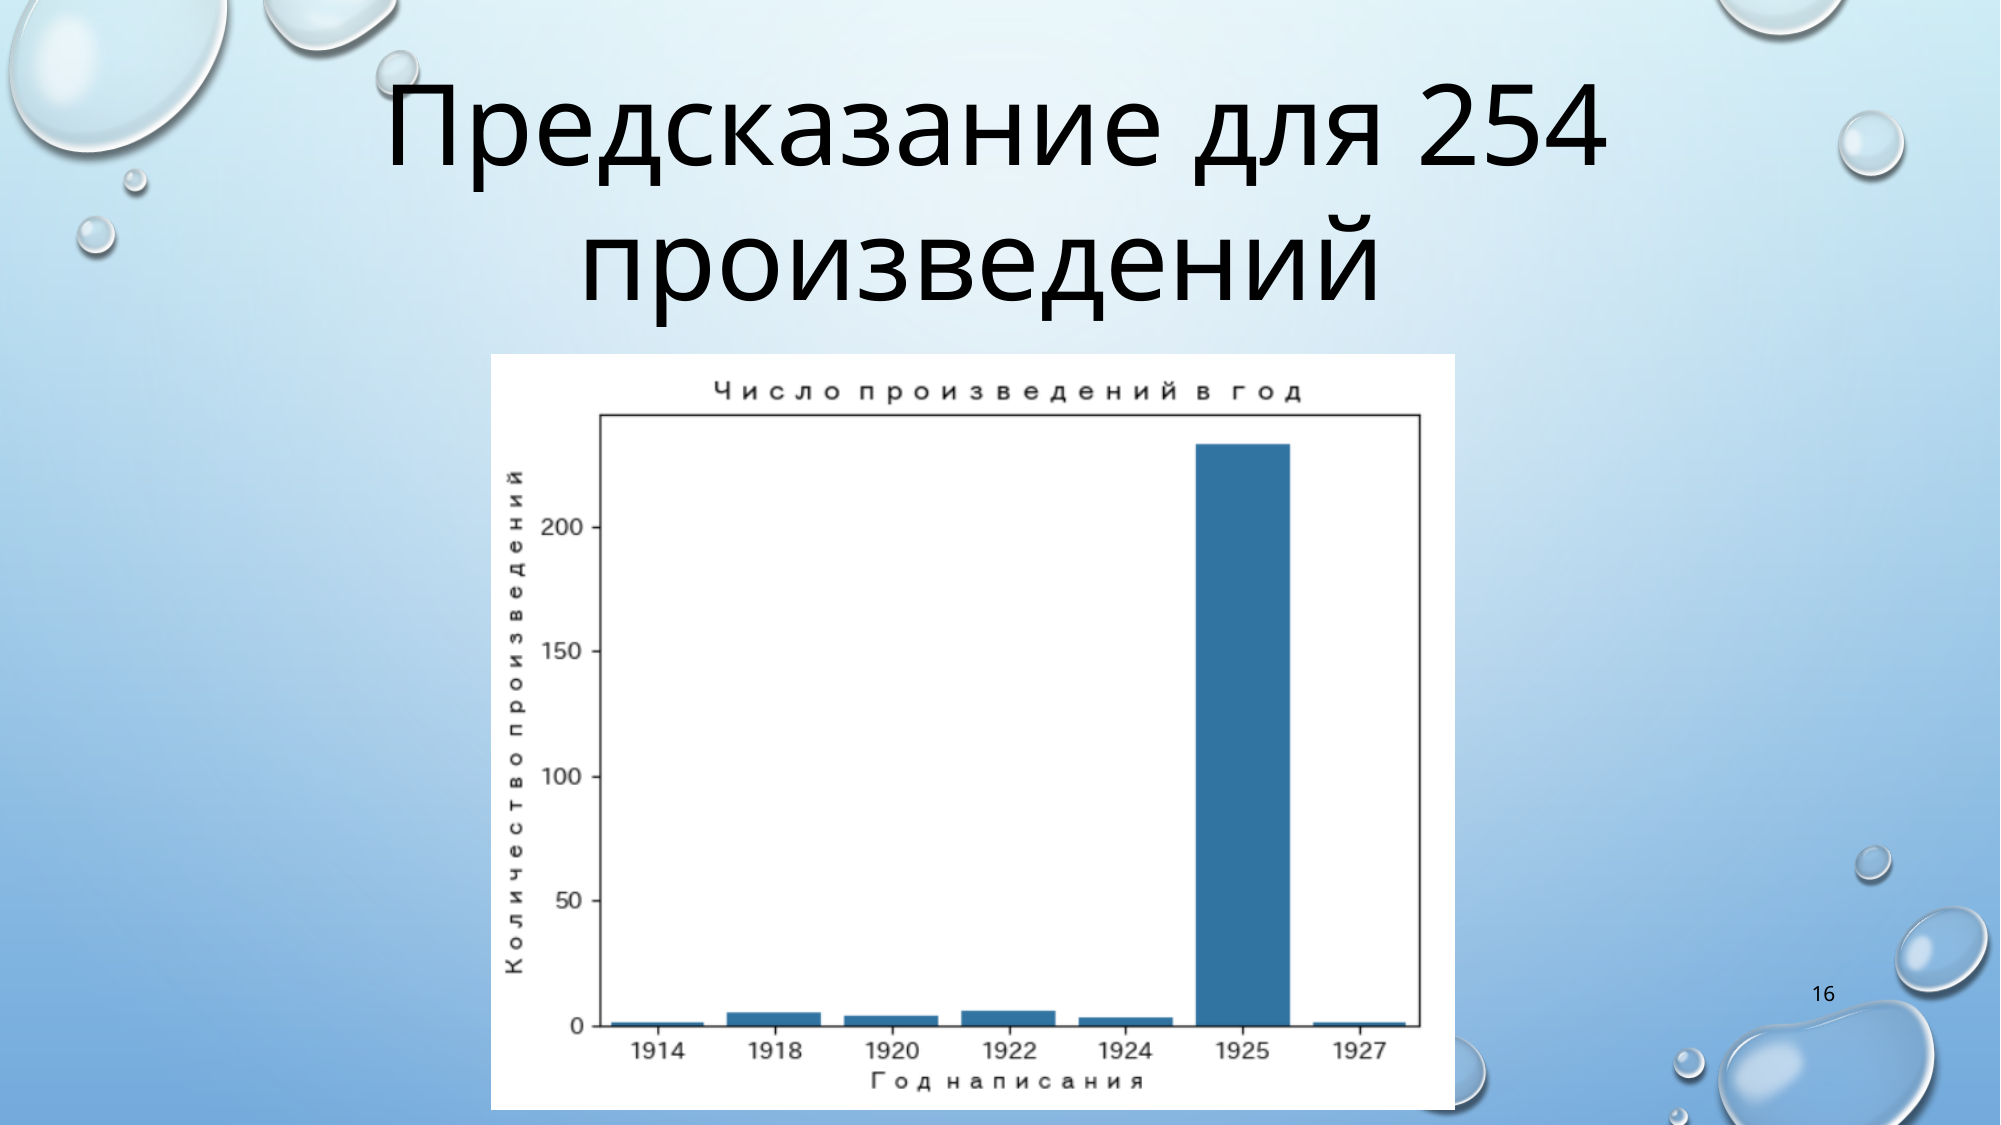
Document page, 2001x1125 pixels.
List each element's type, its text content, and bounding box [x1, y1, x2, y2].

text_box Предсказание для 254 произведений [107, 45, 1885, 331]
slide_number 16 [1724, 965, 1851, 1025]
picture [0, 0, 2000, 1125]
